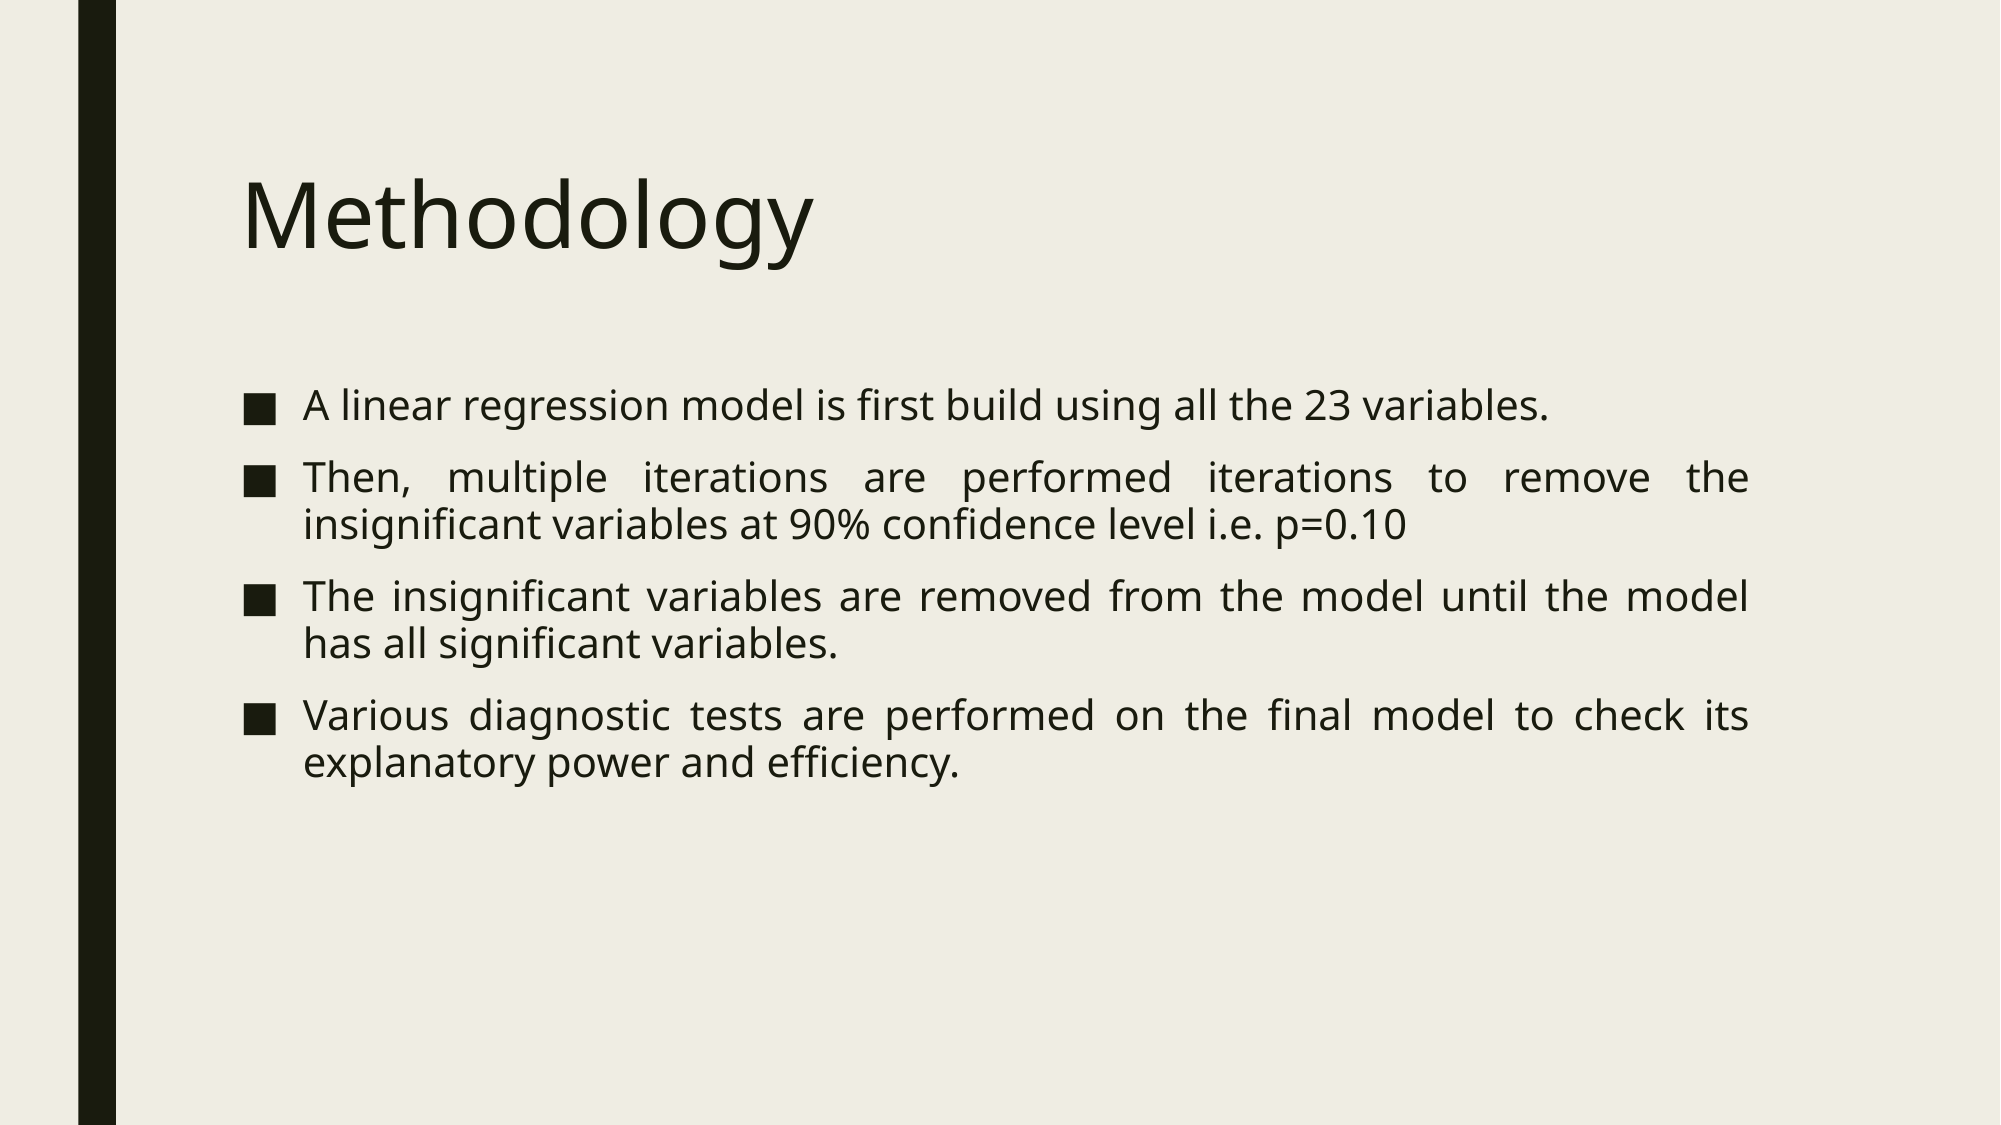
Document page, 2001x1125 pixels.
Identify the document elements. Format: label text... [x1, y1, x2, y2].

title Methodology [225, 162, 1800, 341]
list A linear regression model is first build using all the 23 variables. Then, multiple iterations are performed iterations to remove the insignificant variables at 90% confidence level i.e. p=0.10 The insignificant variables are removed from the model until the model has all significant variables. Various diagnostic tests are performed on the final model to check its explanatory power and efficiency. [225, 375, 1766, 963]
